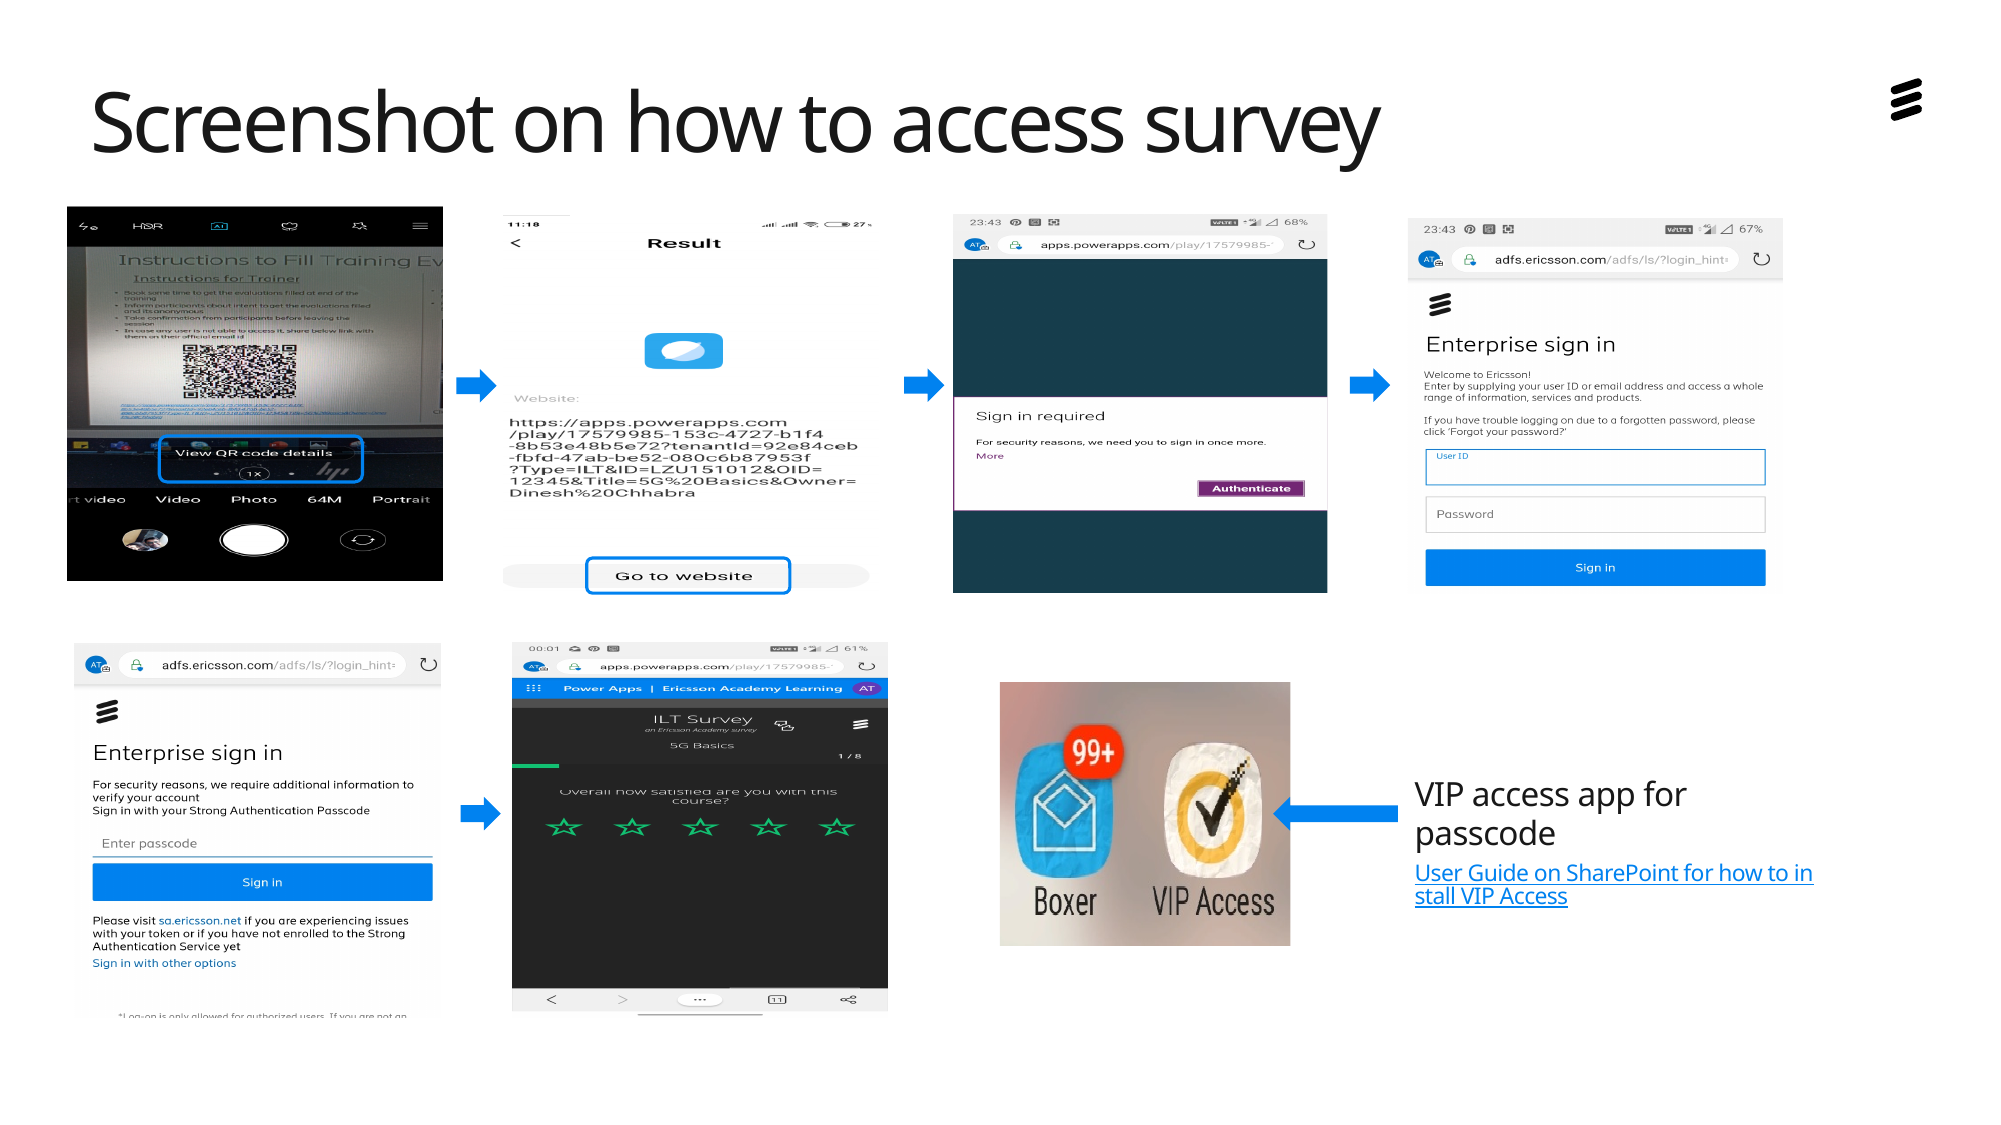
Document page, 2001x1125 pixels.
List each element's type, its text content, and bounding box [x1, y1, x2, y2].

text_box [904, 368, 945, 402]
picture [952, 214, 1328, 593]
text_box VIP access app for passcode User Guide on SharePoint for how to install VIP Access [1402, 766, 1831, 917]
picture [999, 682, 1291, 946]
picture [67, 205, 443, 582]
title Screenshot on how to access survey [78, 77, 1450, 256]
text_box [456, 368, 497, 403]
text_box [1349, 368, 1391, 402]
picture [512, 642, 888, 1019]
picture [65, 642, 442, 1019]
text_box [460, 796, 501, 831]
text_box [1294, 805, 1398, 823]
picture [1407, 217, 1784, 594]
picture [503, 214, 879, 591]
